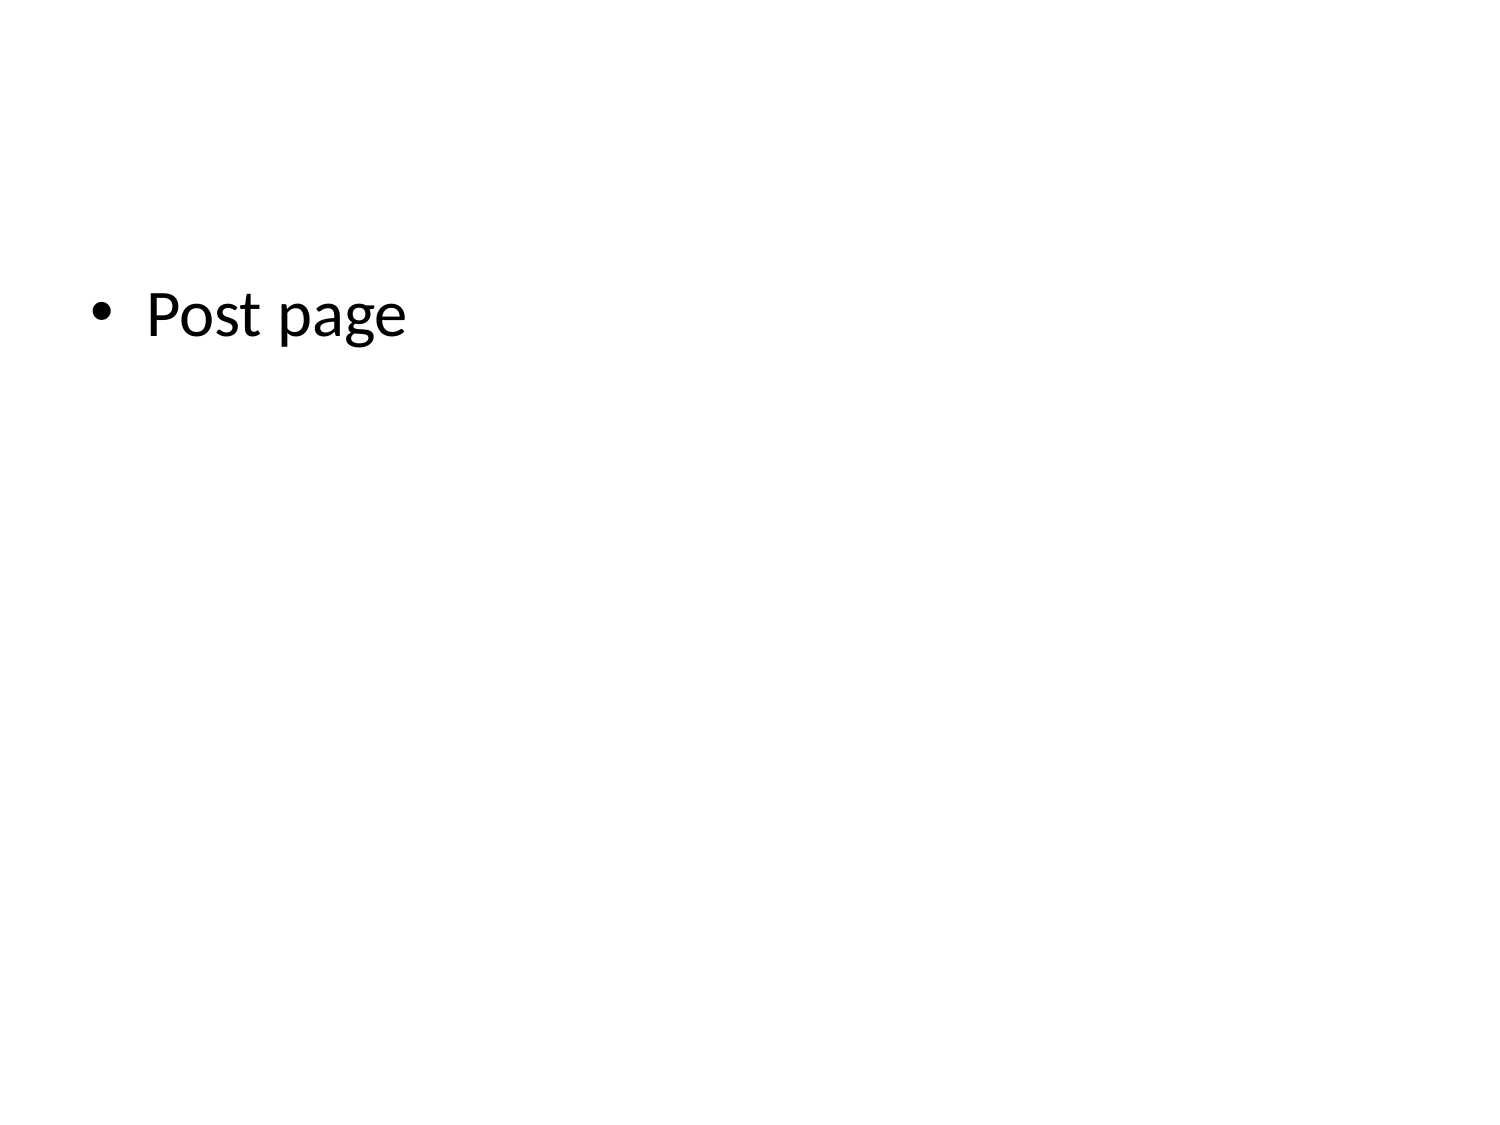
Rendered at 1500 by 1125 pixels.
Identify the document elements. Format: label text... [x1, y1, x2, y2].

list Post page [75, 262, 1425, 1005]
